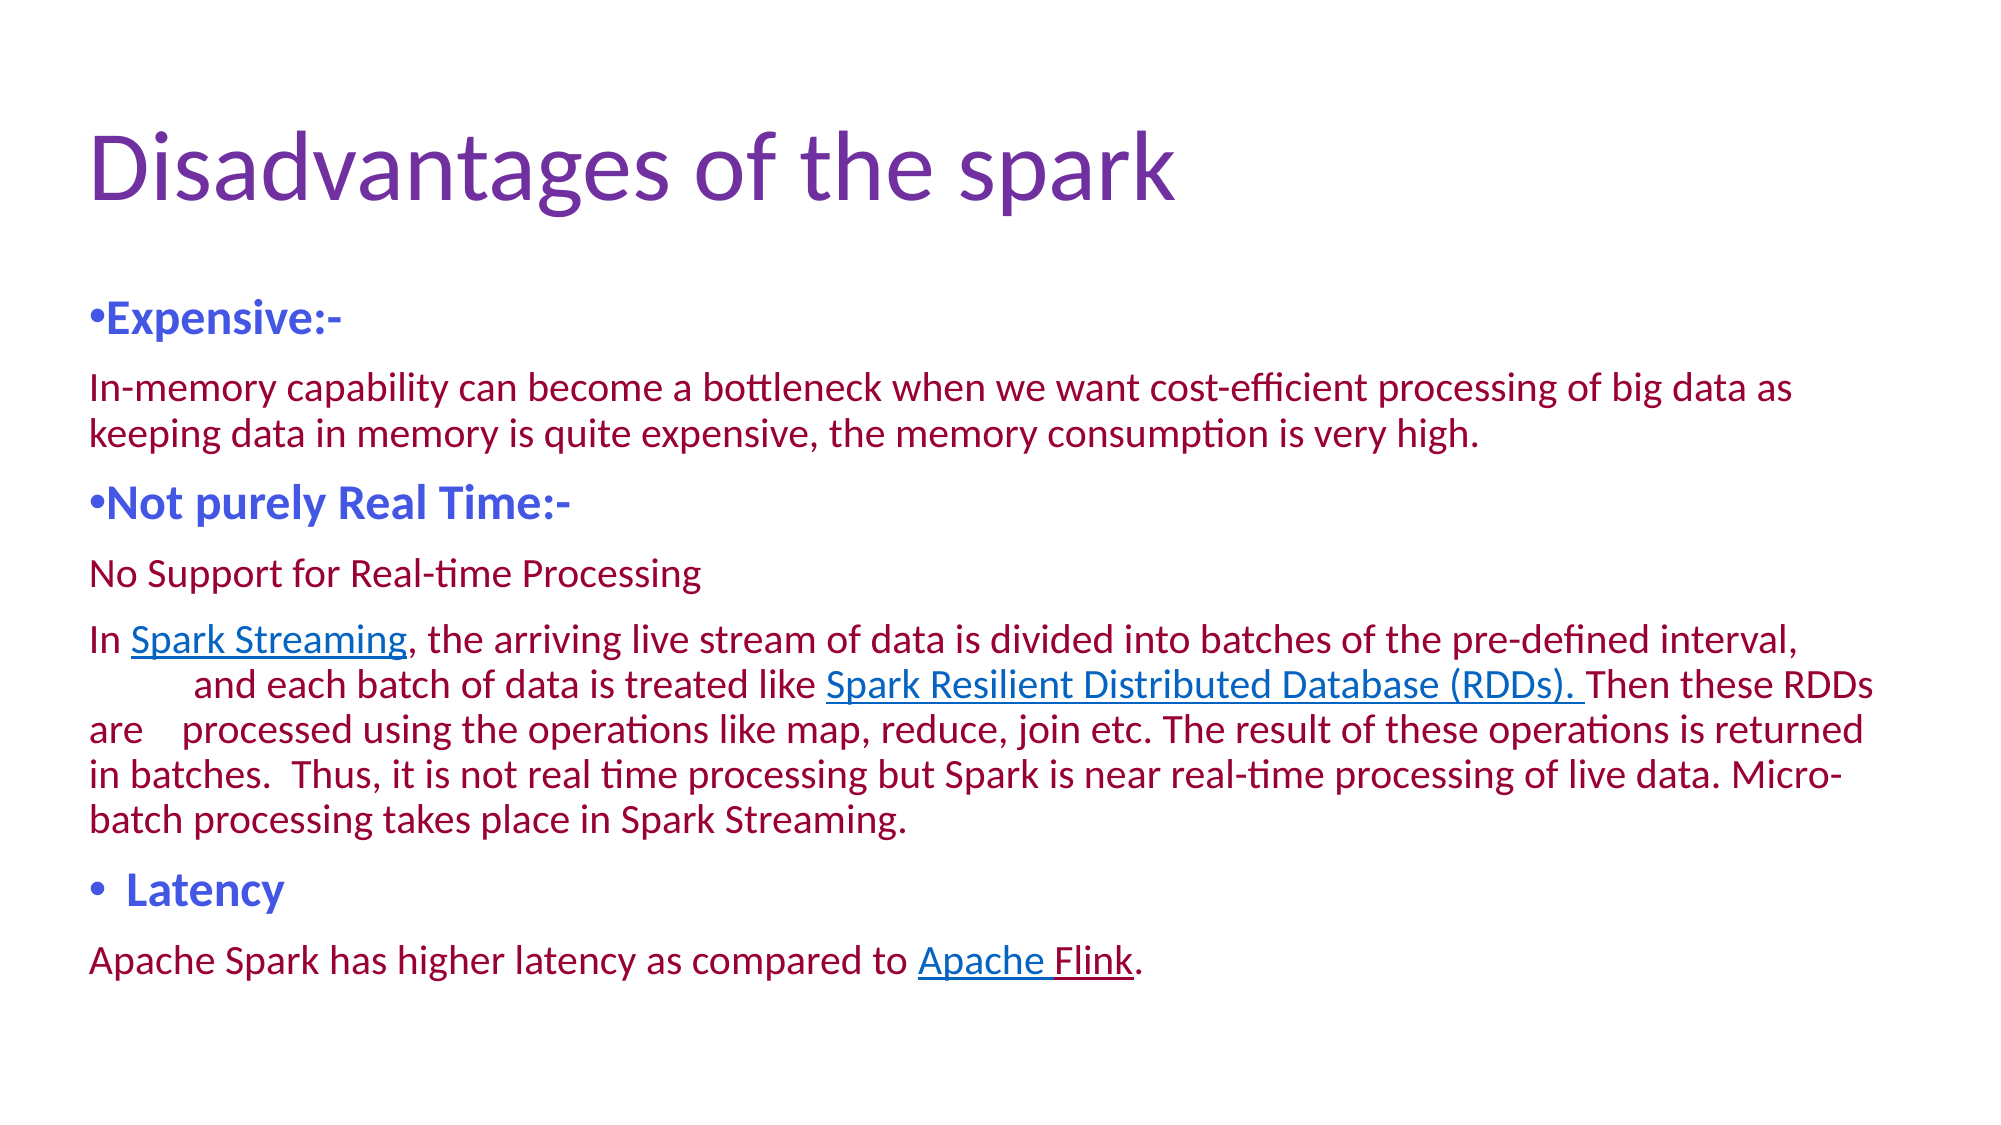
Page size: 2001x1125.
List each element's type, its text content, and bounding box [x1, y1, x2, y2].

list Expensive:- In-memory capability can become a bottleneck when we want cost-efficient processing of big data as keeping data in memory is quite expensive, the memory consumption is very high. Not purely Real Time:- No Support for Real-time Processing In Spark Streaming, the arriving live stream of data is divided into batches of the pre-defined interval, and each batch of data is treated like Spark Resilient Distributed Database (RDDs). Then these RDDs are processed using the operations like map, reduce, join etc. The result of these operations is returned in batches. Thus, it is not real time processing but Spark is near real-time processing of live data. Micro-batch processing takes place in Spark Streaming. Latency Apache Spark has higher latency as compared to Apache Flink. [73, 212, 1896, 1011]
title Disadvantages of the spark [73, 59, 1863, 212]
